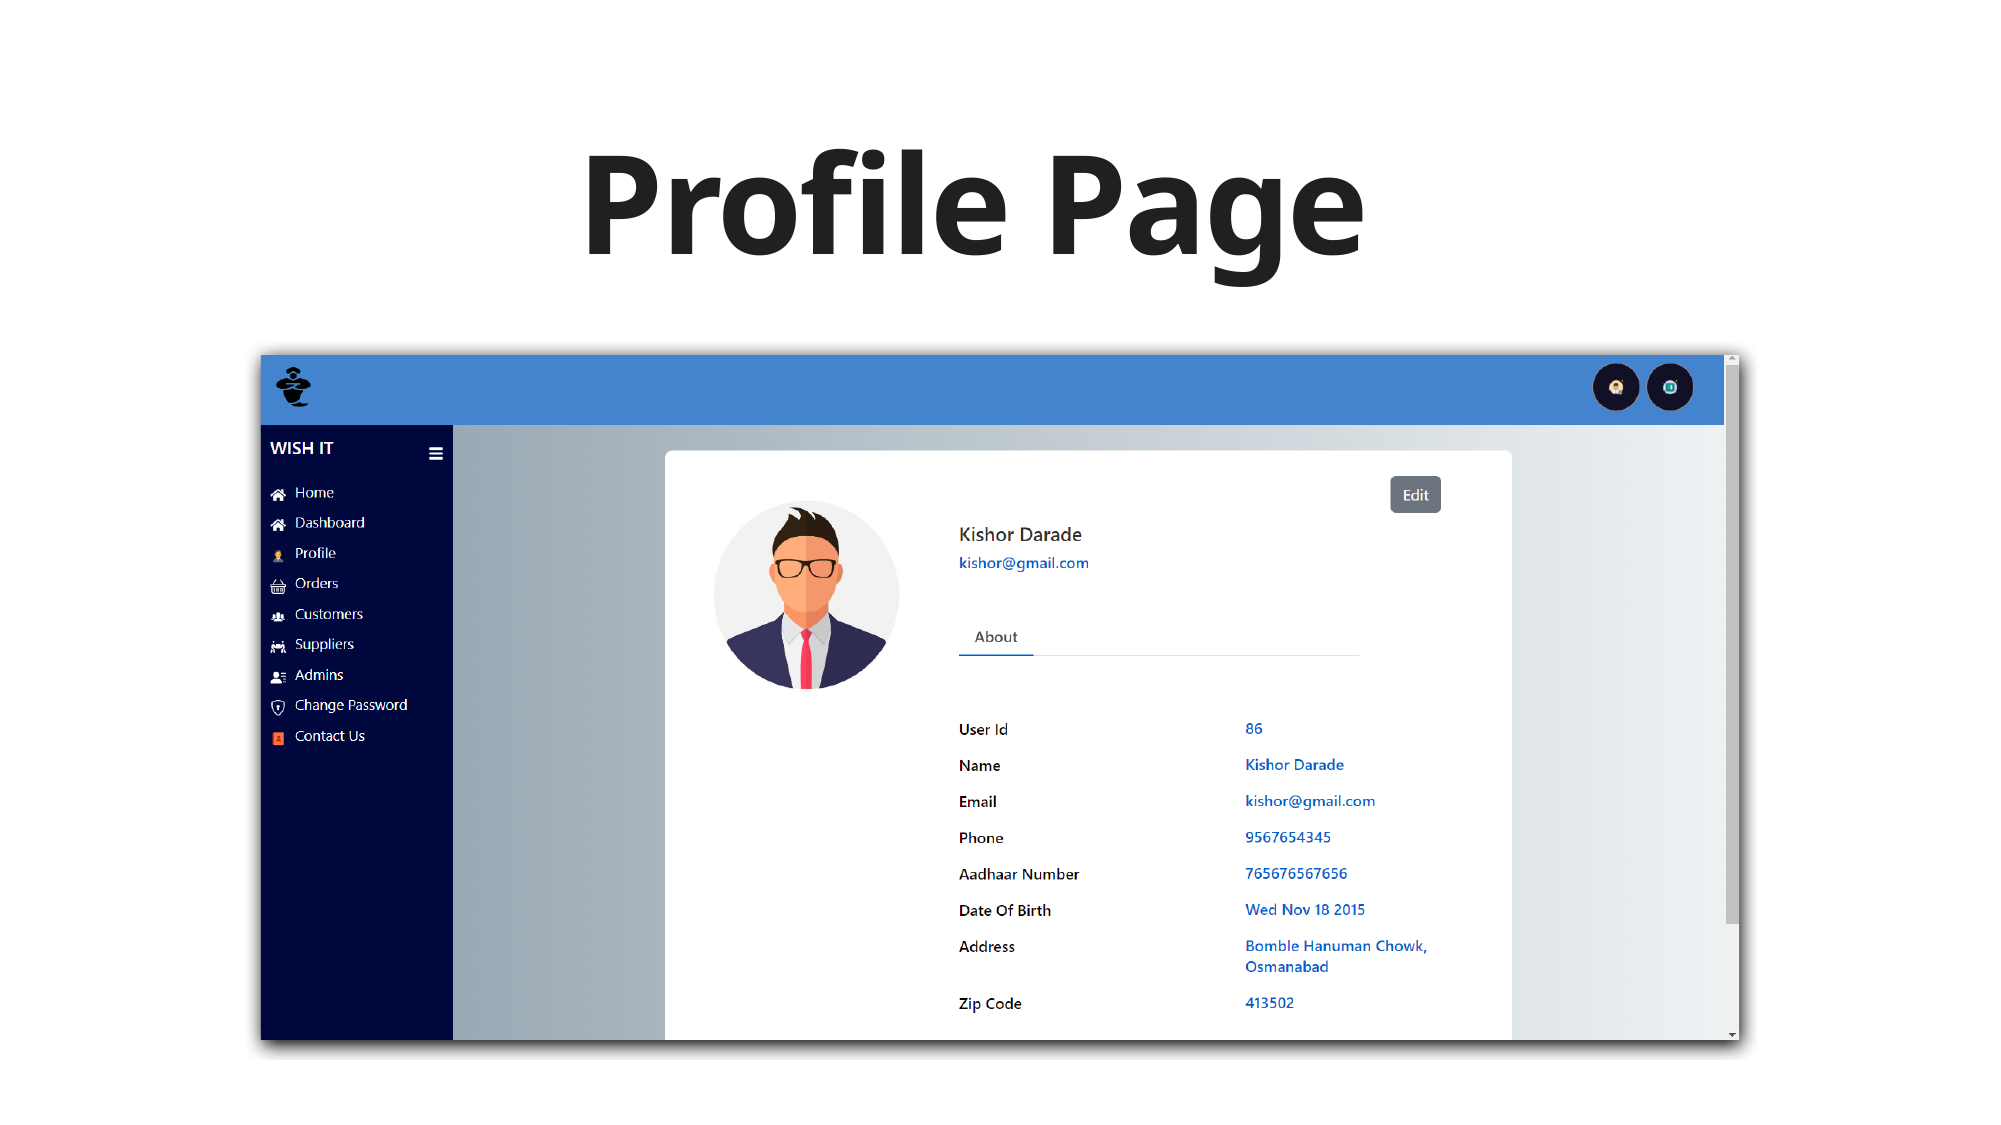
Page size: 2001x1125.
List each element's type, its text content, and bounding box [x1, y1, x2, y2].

title Profile Page [272, 71, 1690, 292]
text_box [260, 355, 1740, 1040]
